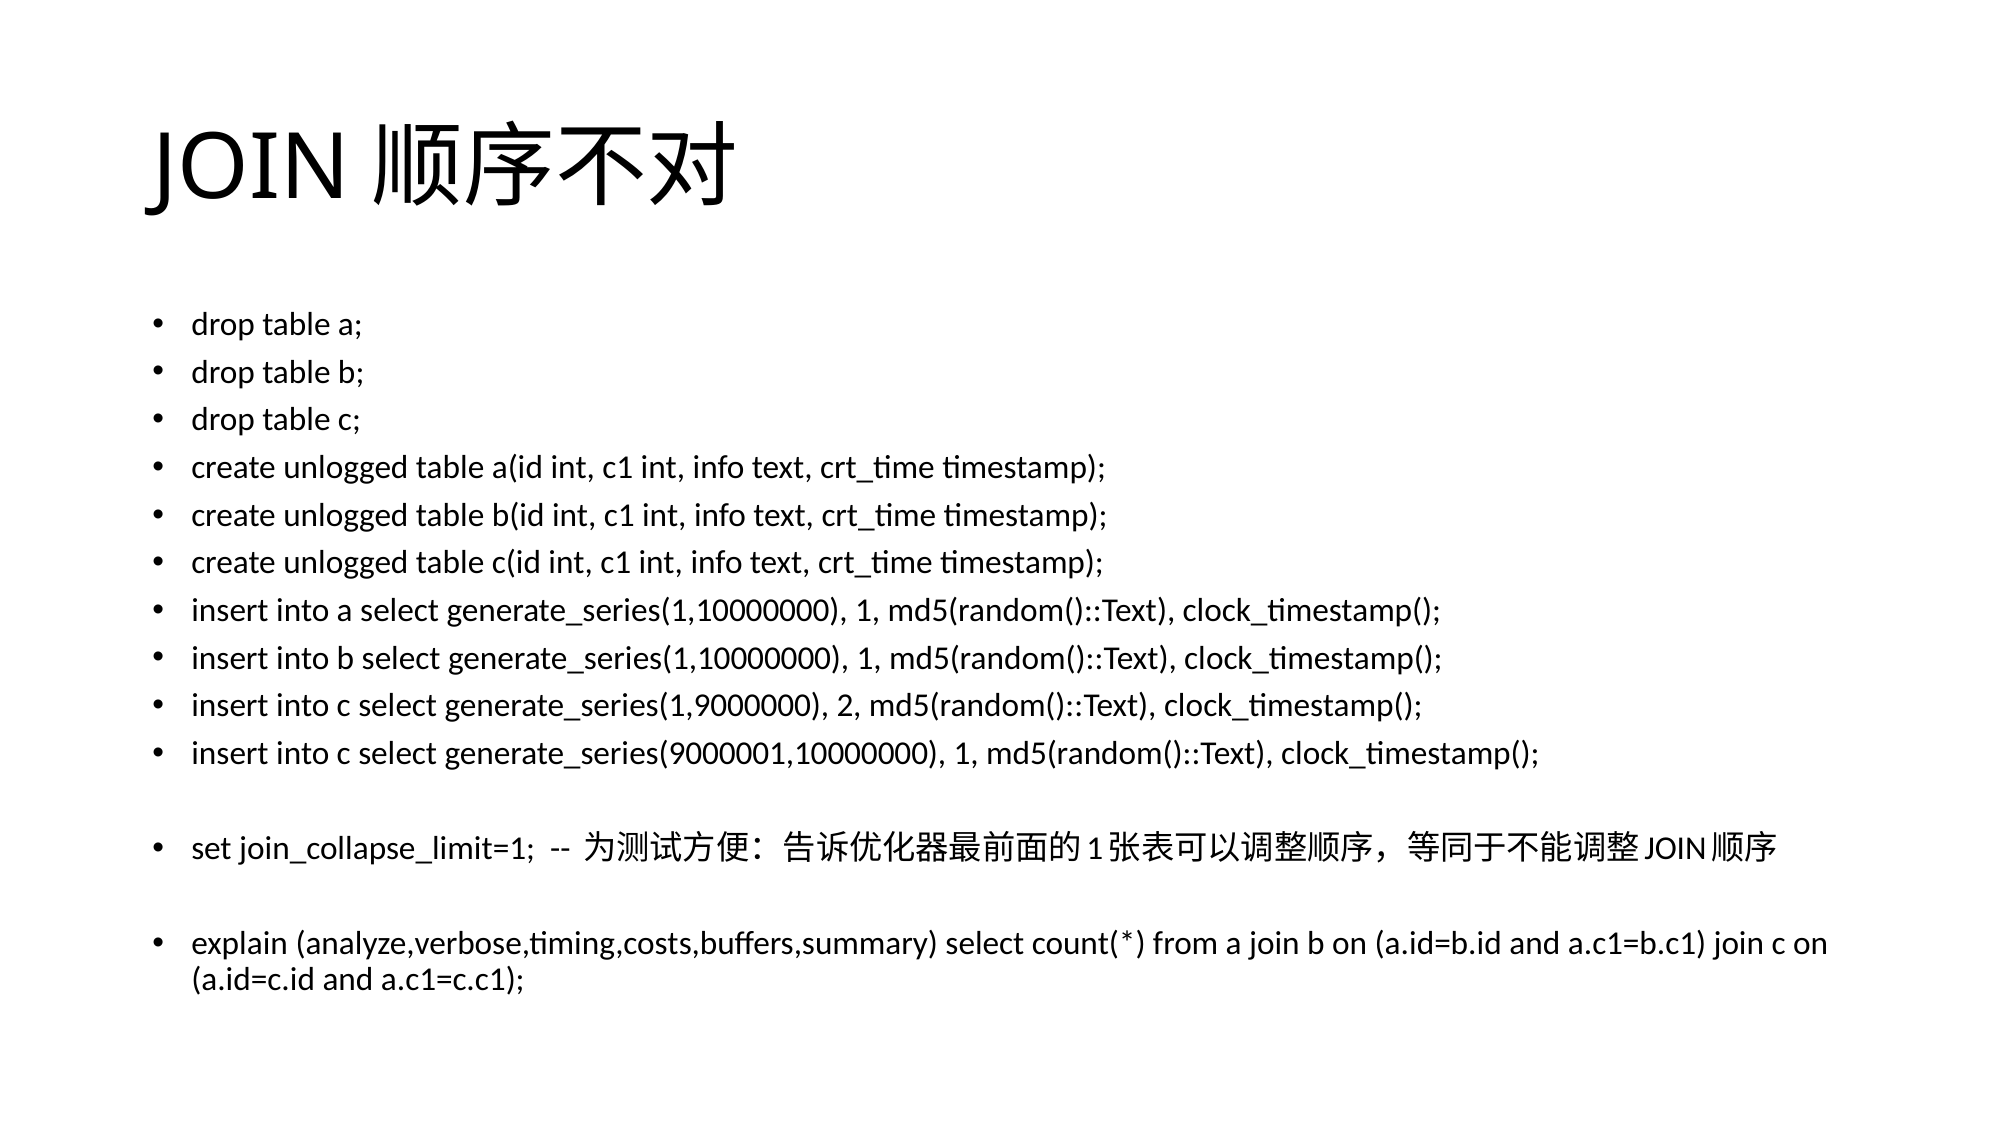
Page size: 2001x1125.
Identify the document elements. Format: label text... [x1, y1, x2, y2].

title JOIN顺序不对 [137, 59, 1863, 278]
list drop table a; drop table b; drop table c; create unlogged table a(id int, c1 int, info text, crt_time timestamp); create unlogged table b(id int, c1 int, info text, crt_time timestamp); create unlogged table c(id int, c1 int, info text, crt_time timestamp); insert into a select generate_series(1,10000000), 1, md5(random()::Text), clock_timestamp(); insert into b select generate_series(1,10000000), 1, md5(random()::Text), clock_timestamp(); insert into c select generate_series(1,9000000), 2, md5(random()::Text), clock_timestamp(); insert into c select generate_series(9000001,10000000), 1, md5(random()::Text), clock_timestamp(); set join_collapse_limit=1; -- 为测试方便：告诉优化器最前面的1张表可以调整顺序，等同于不能调整JOIN顺序 explain (analyze,verbose,timing,costs,buffers,summary) select count(*) from a join b on (a.id=b.id and a.c1=b.c1) join c on (a.id=c.id and a.c1=c.c1); [137, 299, 1863, 1014]
